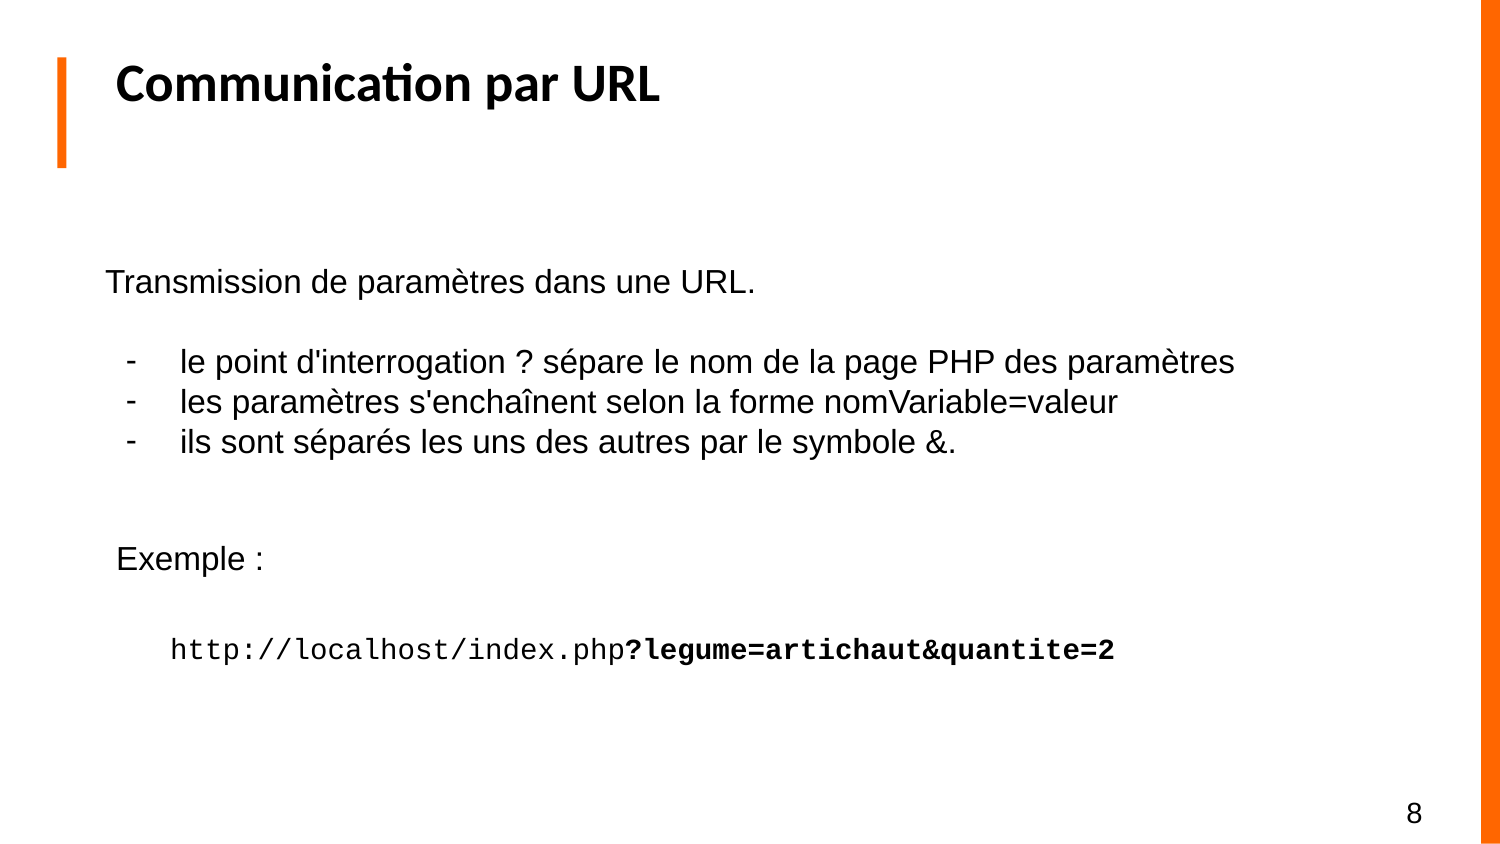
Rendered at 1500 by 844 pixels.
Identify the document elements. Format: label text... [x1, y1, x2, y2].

text_box Transmission de paramètres dans une URL. le point d'interrogation ? sépare le nom de la page PHP des paramètres les paramètres s'enchaînent selon la forme nomVariable=valeur ils sont séparés les uns des autres par le symbole &. [89, 247, 1397, 514]
slide_number ‹#› [1391, 779, 1482, 844]
text_box Exemple : [101, 513, 1273, 602]
text_box http://localhost/index.php?legume=artichaut&quantite=2 [155, 602, 1234, 690]
title Communication par URL [101, 31, 1004, 120]
